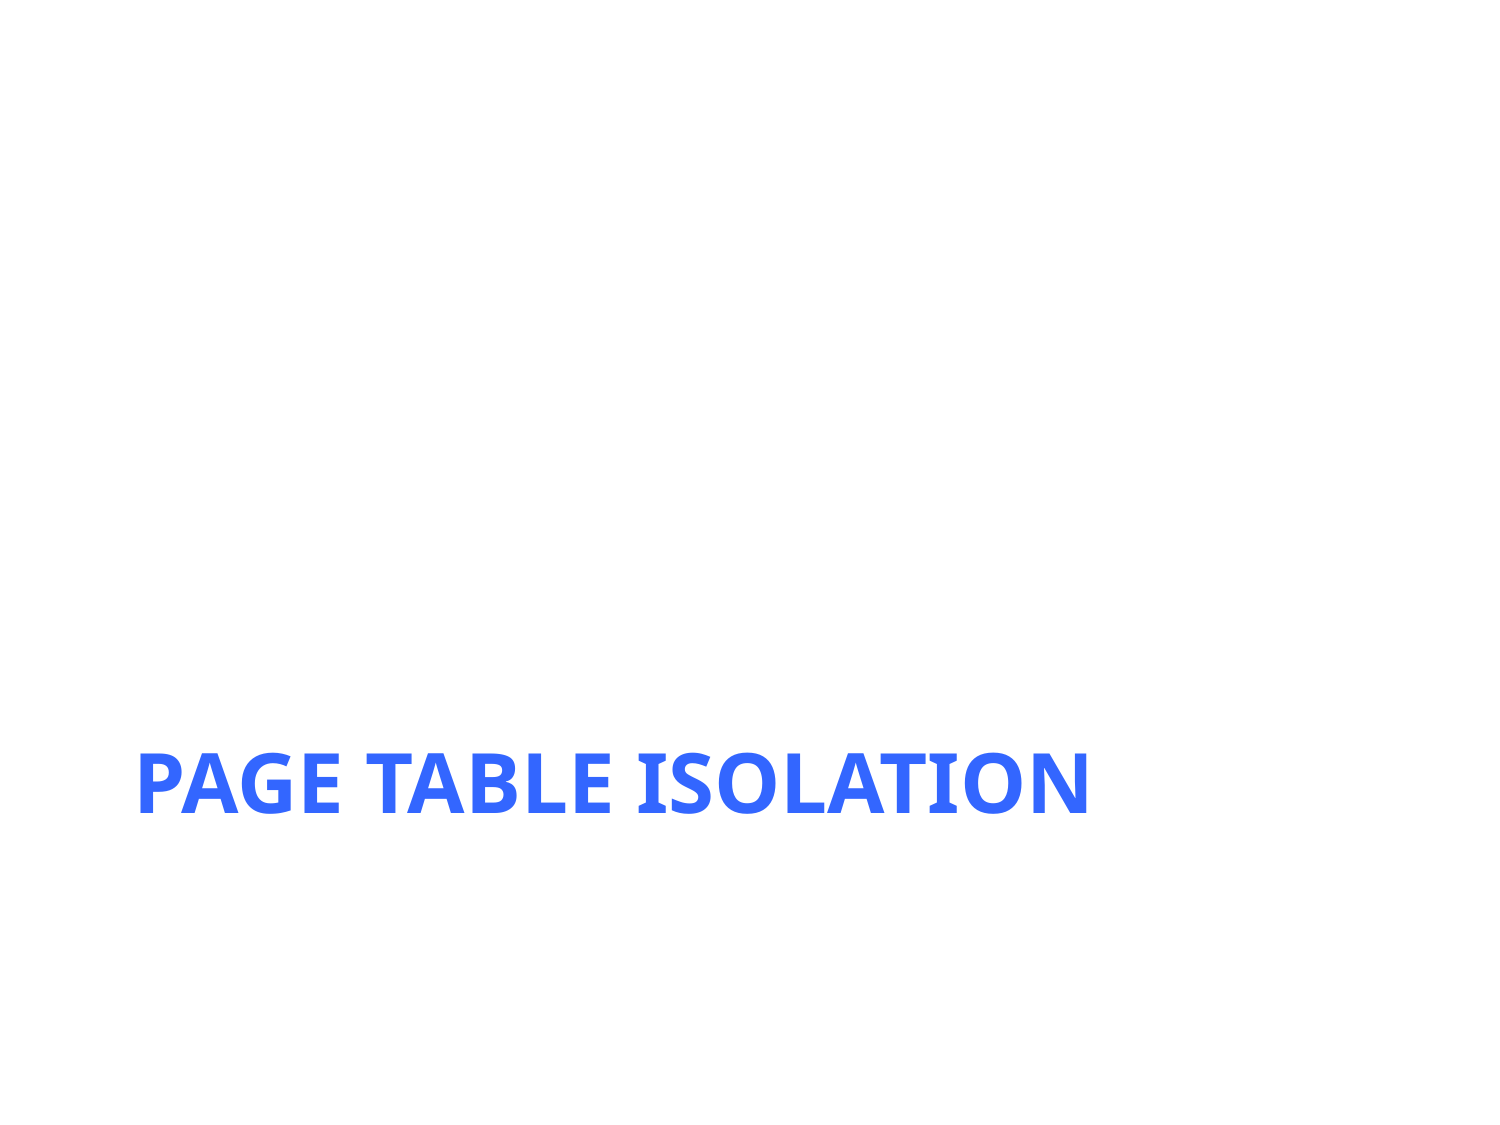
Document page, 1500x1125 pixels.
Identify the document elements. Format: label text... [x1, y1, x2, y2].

title Page Table Isolation [118, 722, 1394, 947]
